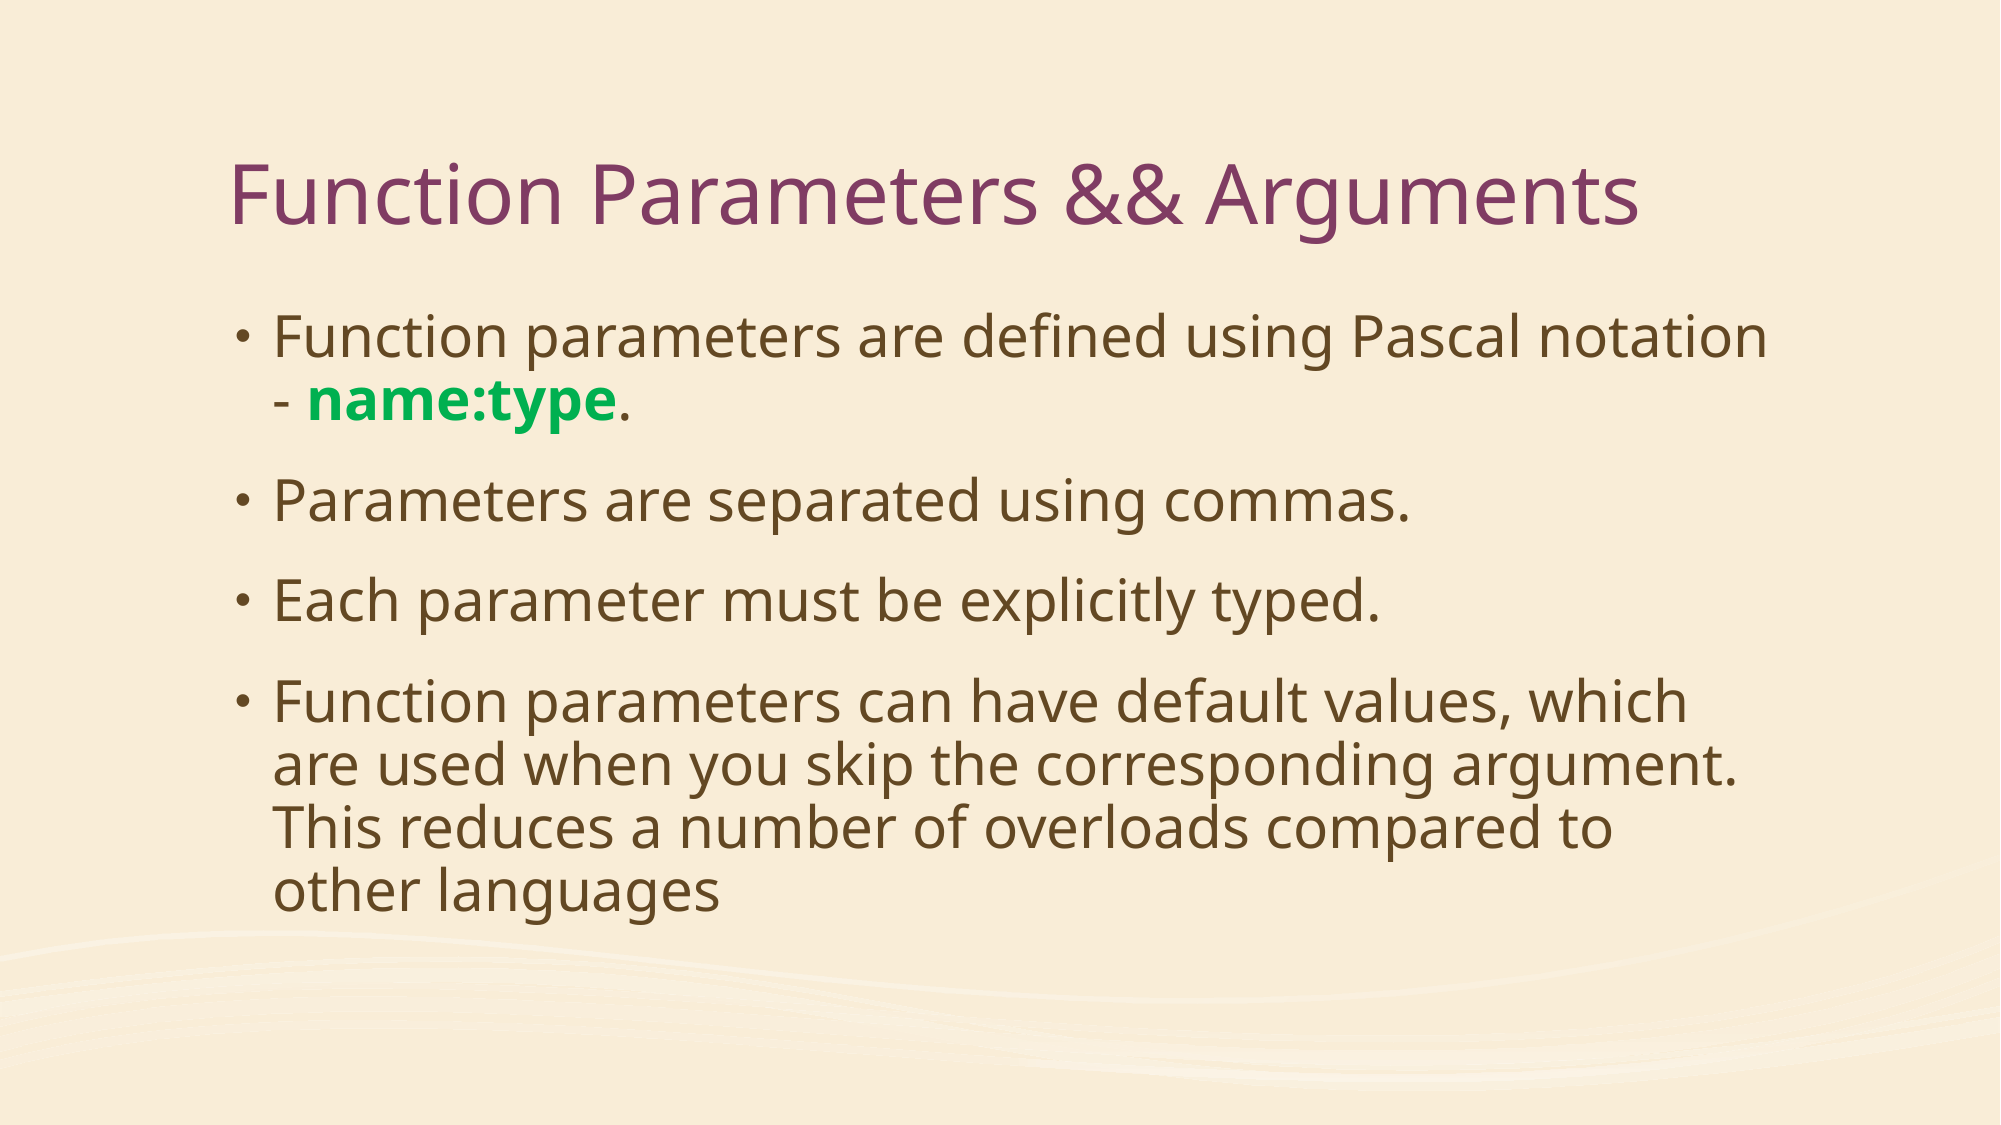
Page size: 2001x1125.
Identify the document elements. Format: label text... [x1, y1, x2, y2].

title Function Parameters && Arguments [212, 50, 1788, 250]
list Function parameters are defined using Pascal notation - name:type. Parameters are separated using commas. Each parameter must be explicitly typed. Function parameters can have default values, which are used when you skip the corresponding argument. This reduces a number of overloads compared to other languages [212, 299, 1788, 950]
